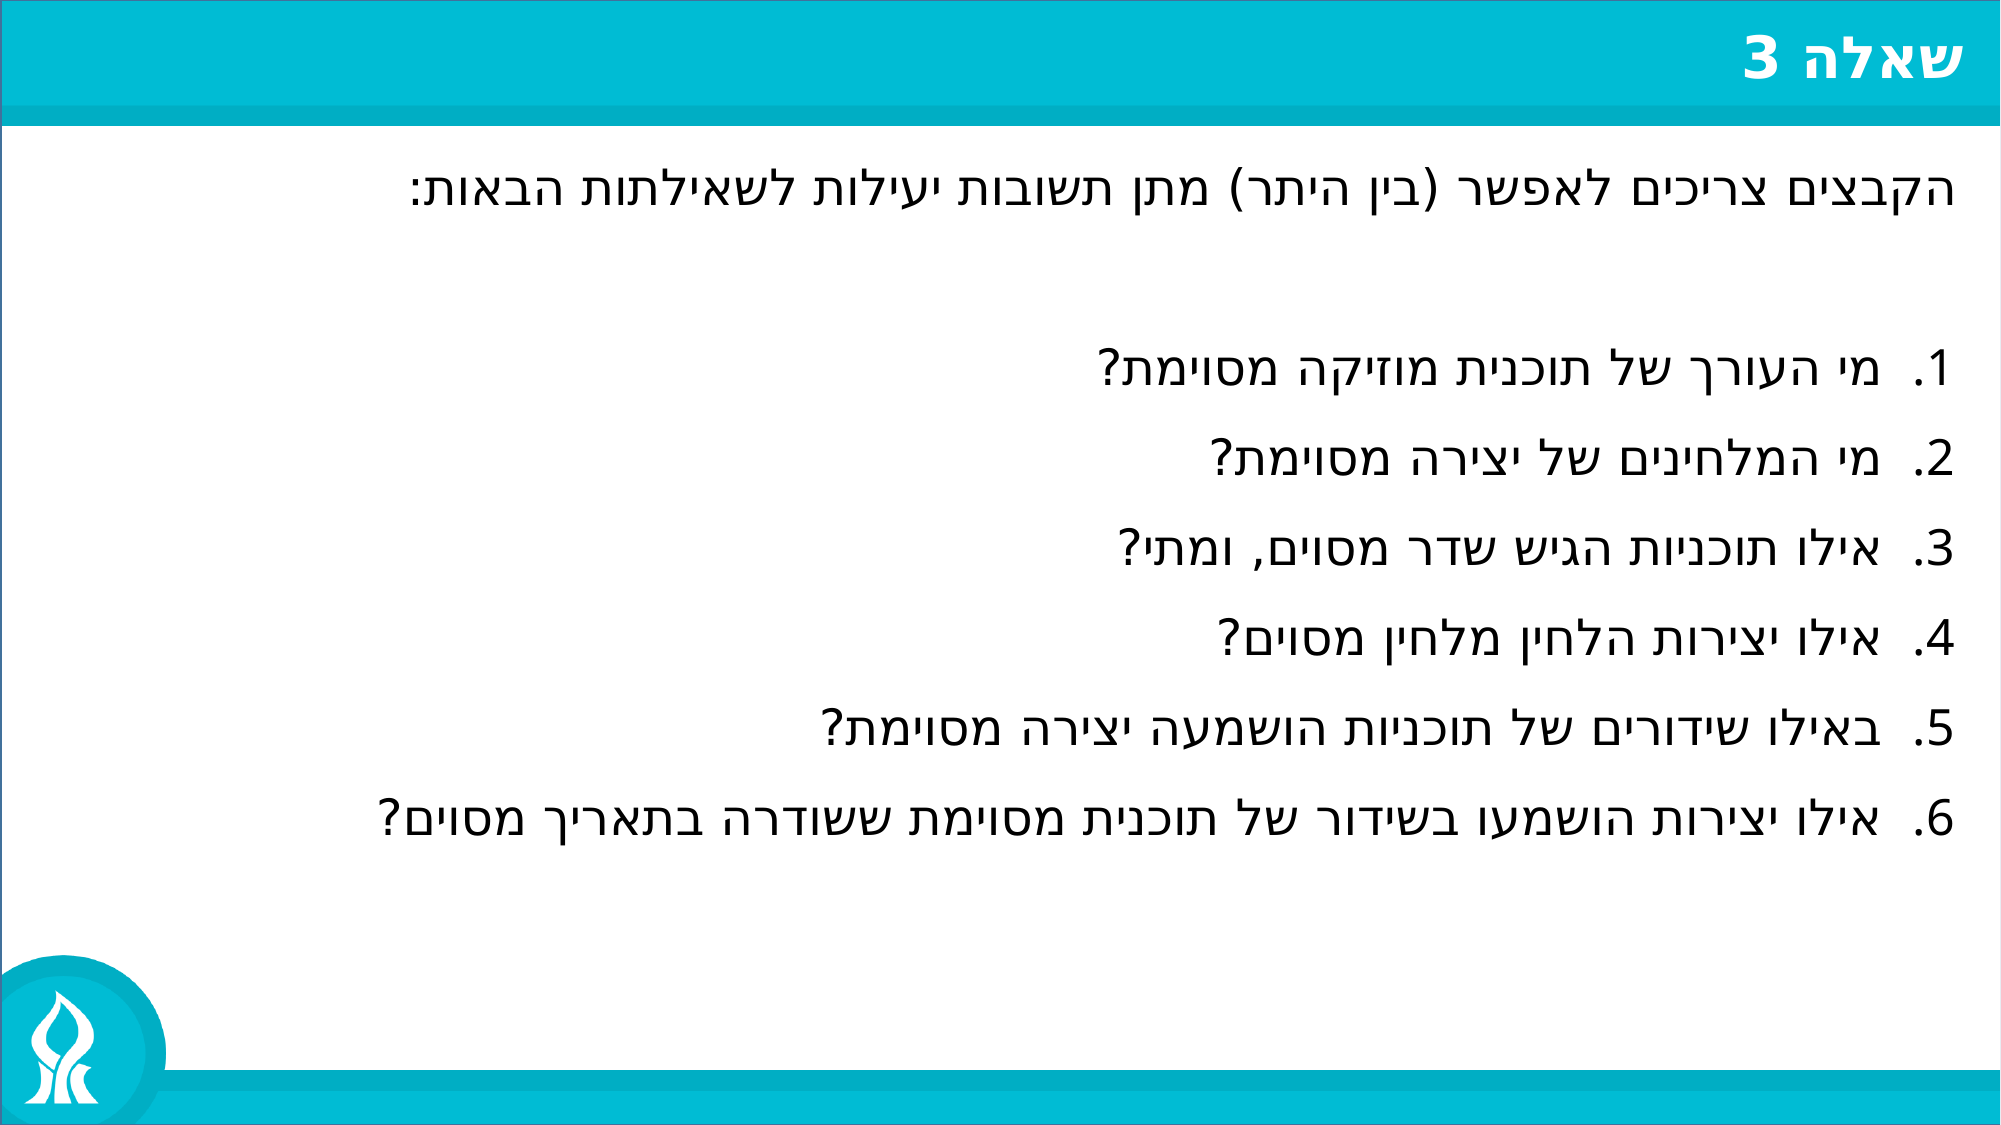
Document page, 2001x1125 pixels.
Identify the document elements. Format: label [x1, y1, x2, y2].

text_box [1705, 12, 1979, 98]
picture [0, 0, 2001, 1125]
text_box [46, 118, 1973, 854]
